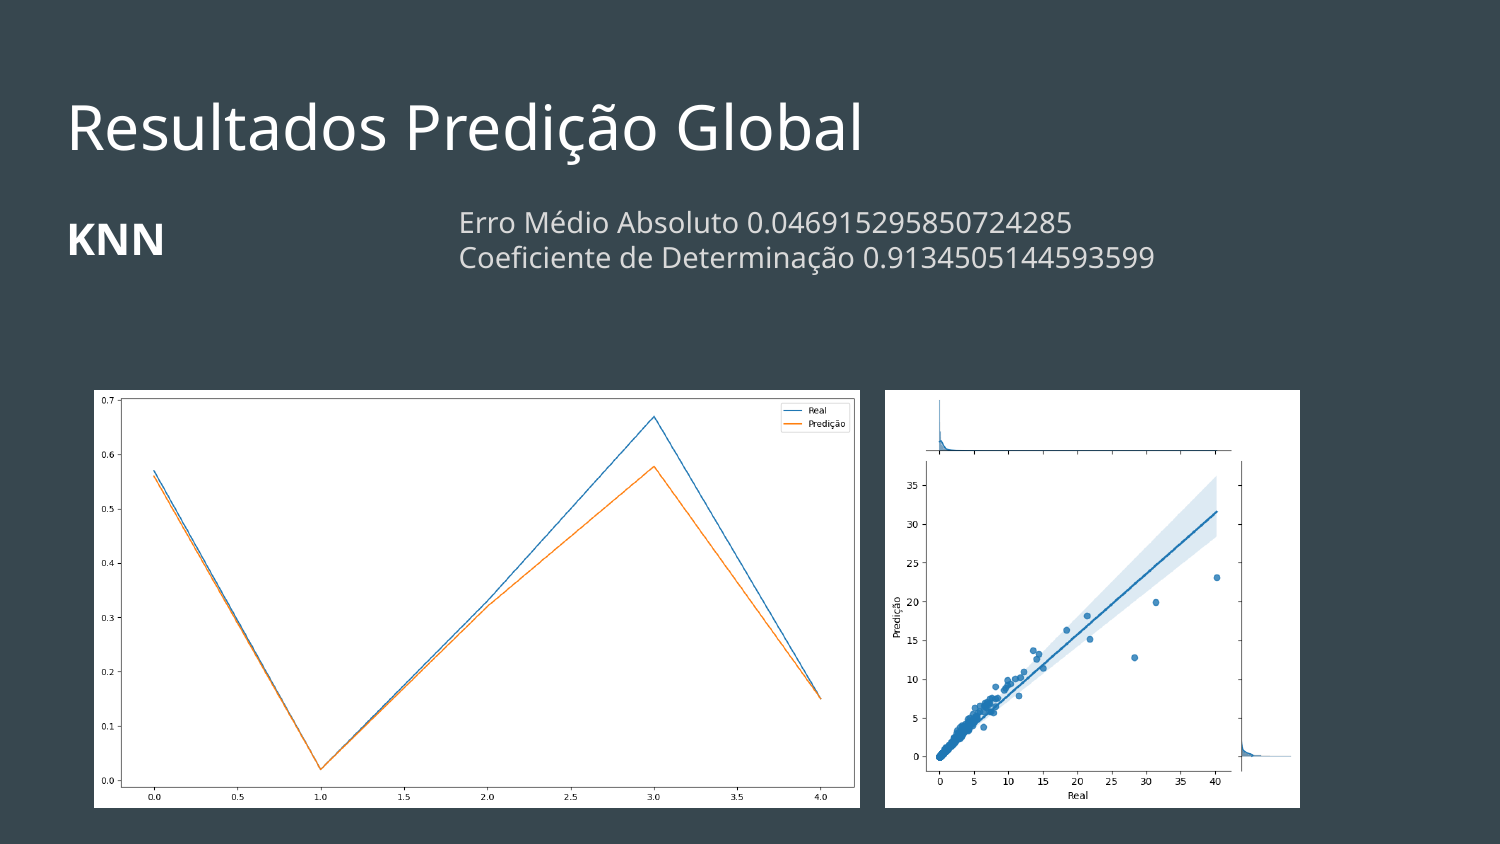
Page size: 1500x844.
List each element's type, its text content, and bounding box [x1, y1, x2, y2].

picture [885, 389, 1301, 808]
text_box Erro Médio Absoluto 0.046915295850724285 Coeficiente de Determinação 0.9134505144593599 [443, 189, 1300, 368]
picture [94, 389, 860, 808]
title Resultados Predição Global [51, 72, 1041, 167]
list KNN [51, 189, 443, 324]
